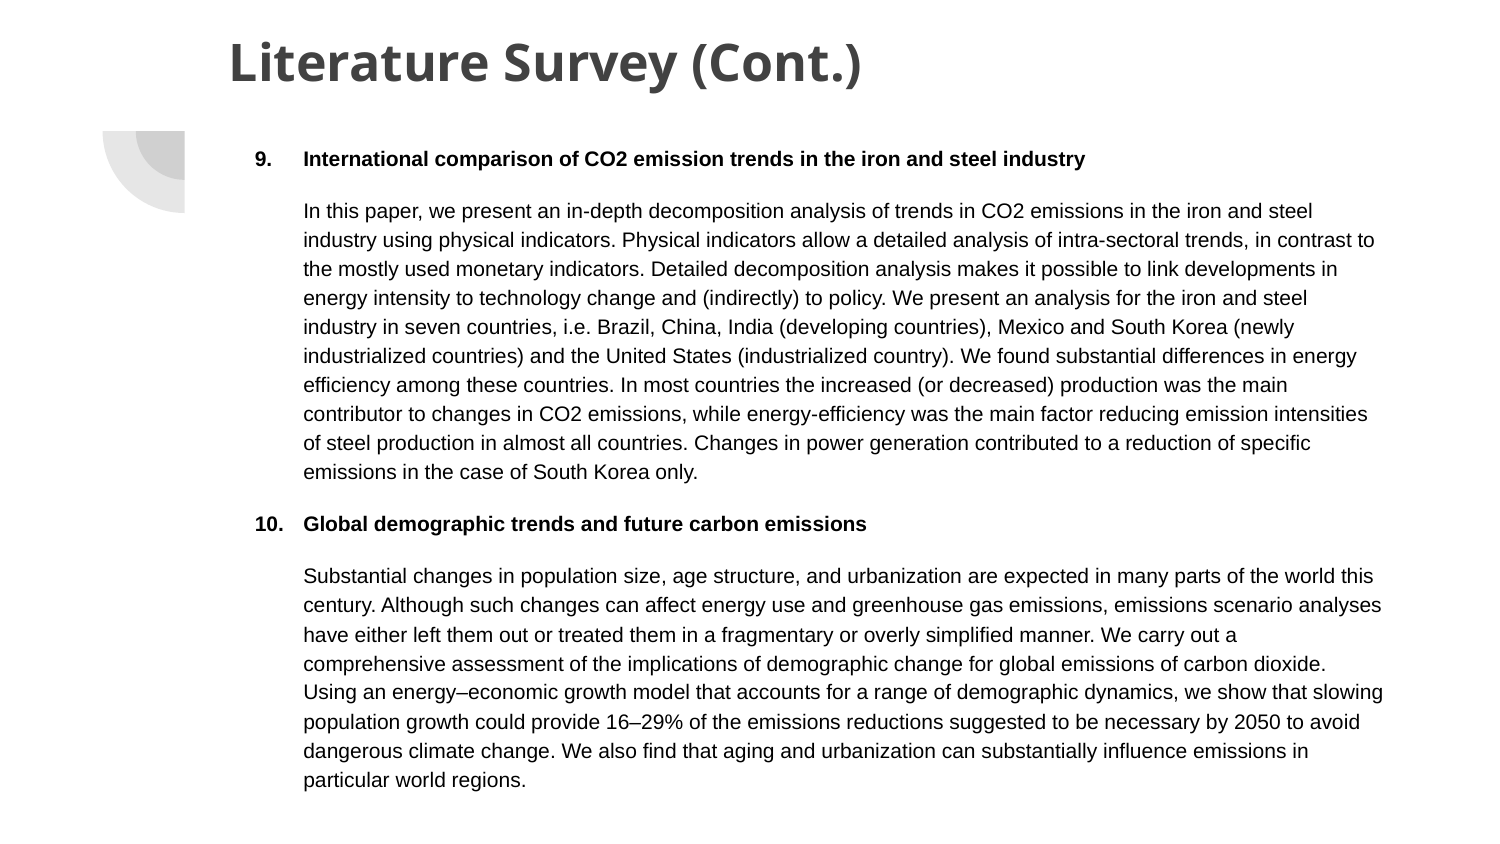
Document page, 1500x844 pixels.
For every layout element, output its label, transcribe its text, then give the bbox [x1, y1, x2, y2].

title Literature Survey (Cont.) [213, 14, 1368, 107]
list International comparison of CO2 emission trends in the iron and steel industry In this paper, we present an in-depth decomposition analysis of trends in CO2 emissions in the iron and steel industry using physical indicators. Physical indicators allow a detailed analysis of intra-sectoral trends, in contrast to the mostly used monetary indicators. Detailed decomposition analysis makes it possible to link developments in energy intensity to technology change and (indirectly) to policy. We present an analysis for the iron and steel industry in seven countries, i.e. Brazil, China, India (developing countries), Mexico and South Korea (newly industrialized countries) and the United States (industrialized country). We found substantial differences in energy efficiency among these countries. In most countries the increased (or decreased) production was the main contributor to changes in CO2 emissions, while energy-efficiency was the main factor reducing emission intensities of steel production in almost all countries. Changes in power generation contributed to a reduction of specific emissions in the case of South Korea only. Global demographic trends and future carbon emissions Substantial changes in population size, age structure, and urbanization are expected in many parts of the world this century. Although such changes can affect energy use and greenhouse gas emissions, emissions scenario analyses have either left them out or treated them in a fragmentary or overly simplified manner. We carry out a comprehensive assessment of the implications of demographic change for global emissions of carbon dioxide. Using an energy–economic growth model that accounts for a range of demographic dynamics, we show that slowing population growth could provide 16–29% of the emissions reductions suggested to be necessary by 2050 to avoid dangerous climate change. We also find that aging and urbanization can substantially influence emissions in particular world regions. [213, 126, 1403, 810]
